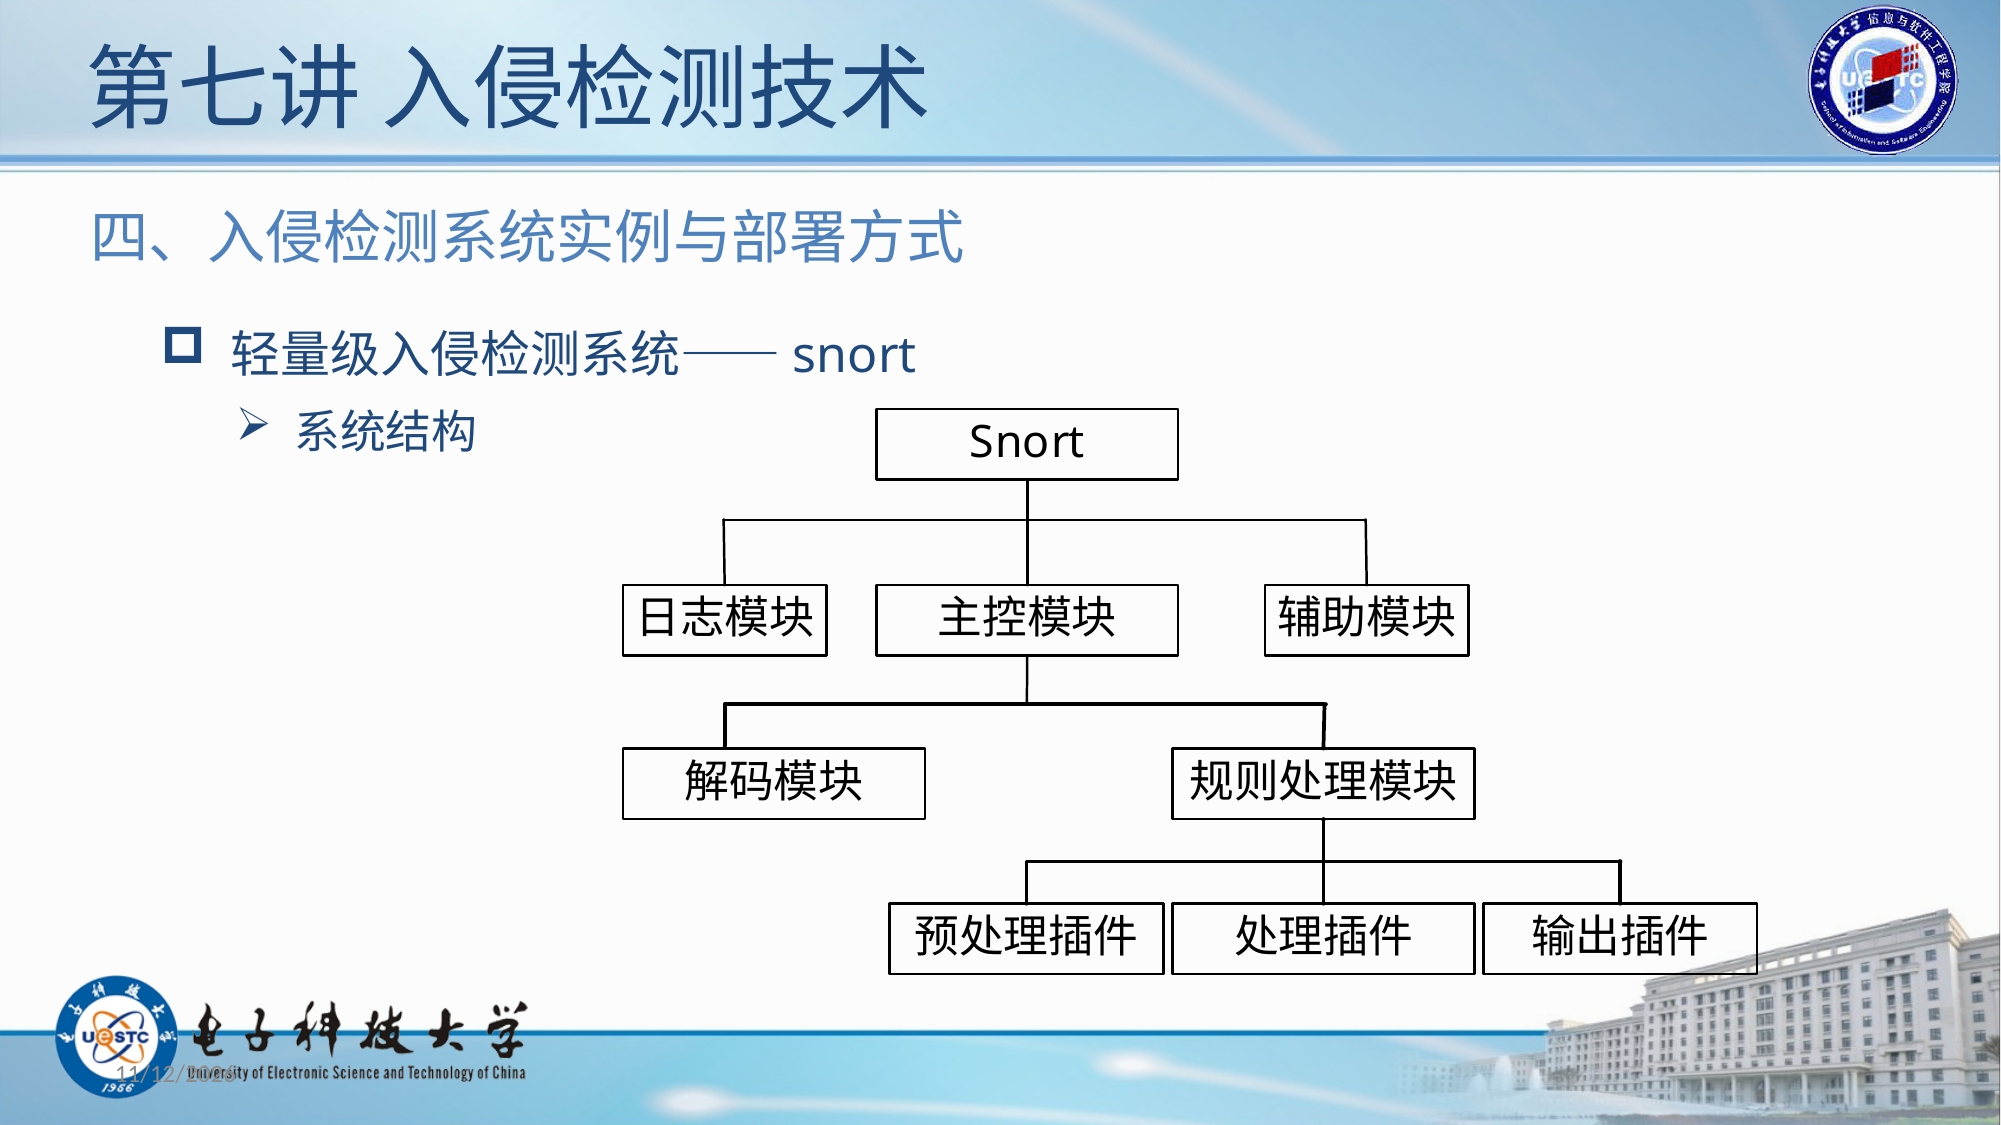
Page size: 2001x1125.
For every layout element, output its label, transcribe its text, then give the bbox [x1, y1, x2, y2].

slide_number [99, 1042, 567, 1103]
picture [0, 0, 2001, 1125]
list 轻量级入侵检测系统——snort 系统结构 [70, 302, 1914, 965]
title 第七讲 入侵检测技术 [70, 12, 1725, 159]
text_box 四、入侵检测系统实例与部署方式 [75, 192, 980, 278]
